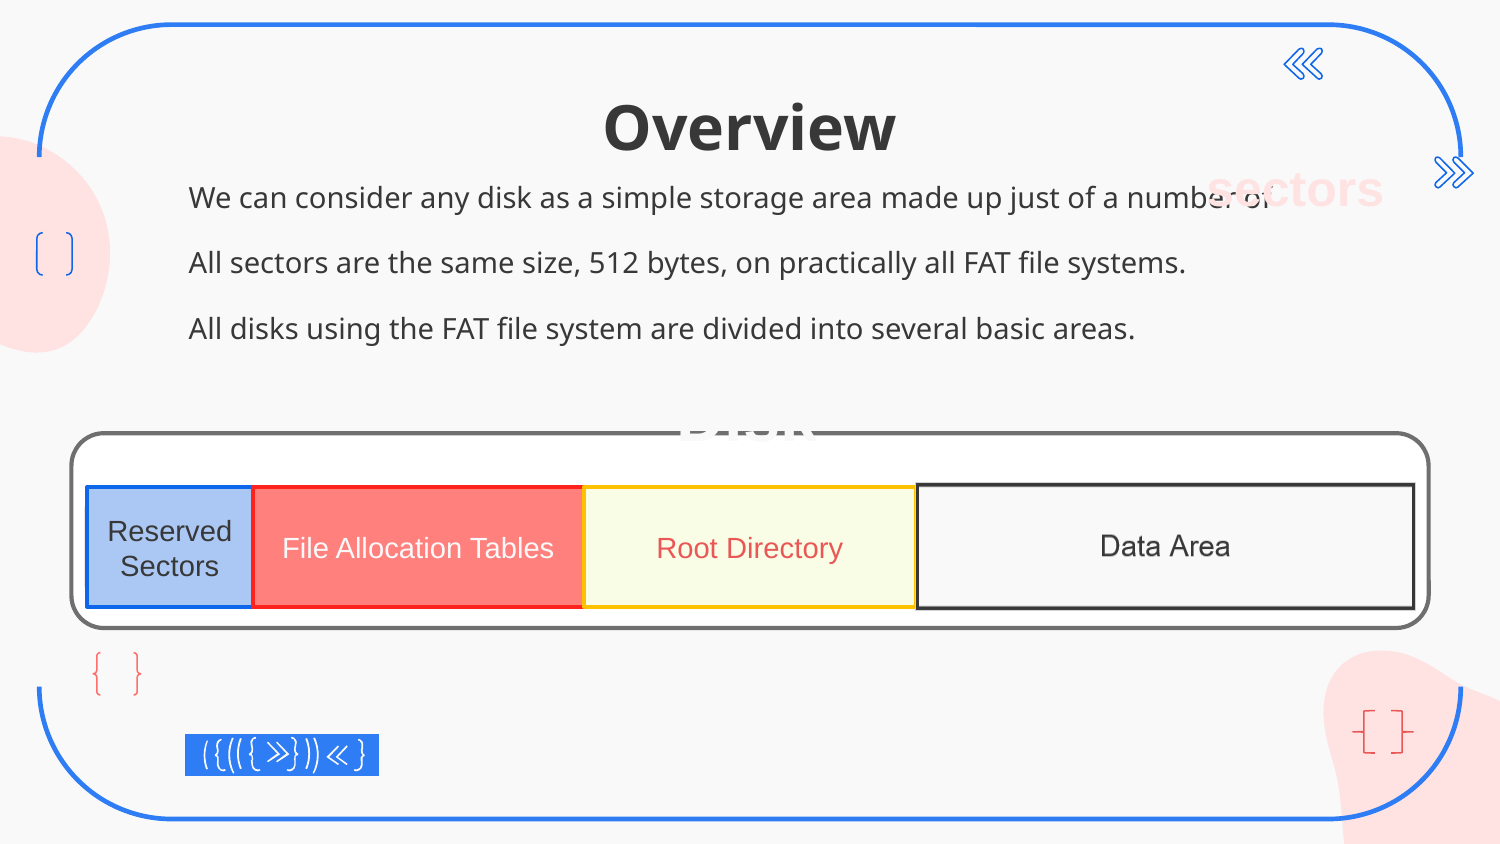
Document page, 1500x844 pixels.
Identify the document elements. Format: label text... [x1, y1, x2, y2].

text_box sectors [1191, 148, 1400, 224]
title Overview [118, 72, 1382, 167]
text_box All disks using the FAT file system are divided into several basic areas. [173, 289, 1382, 356]
text_box [93, 652, 141, 696]
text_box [184, 733, 380, 777]
subtitle We can consider any disk as a simple storage area made up just of a number of [173, 159, 1191, 224]
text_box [71, 366, 1429, 629]
text_box All sectors are the same size, 512 bytes, on practically all FAT file systems. [173, 224, 1382, 289]
